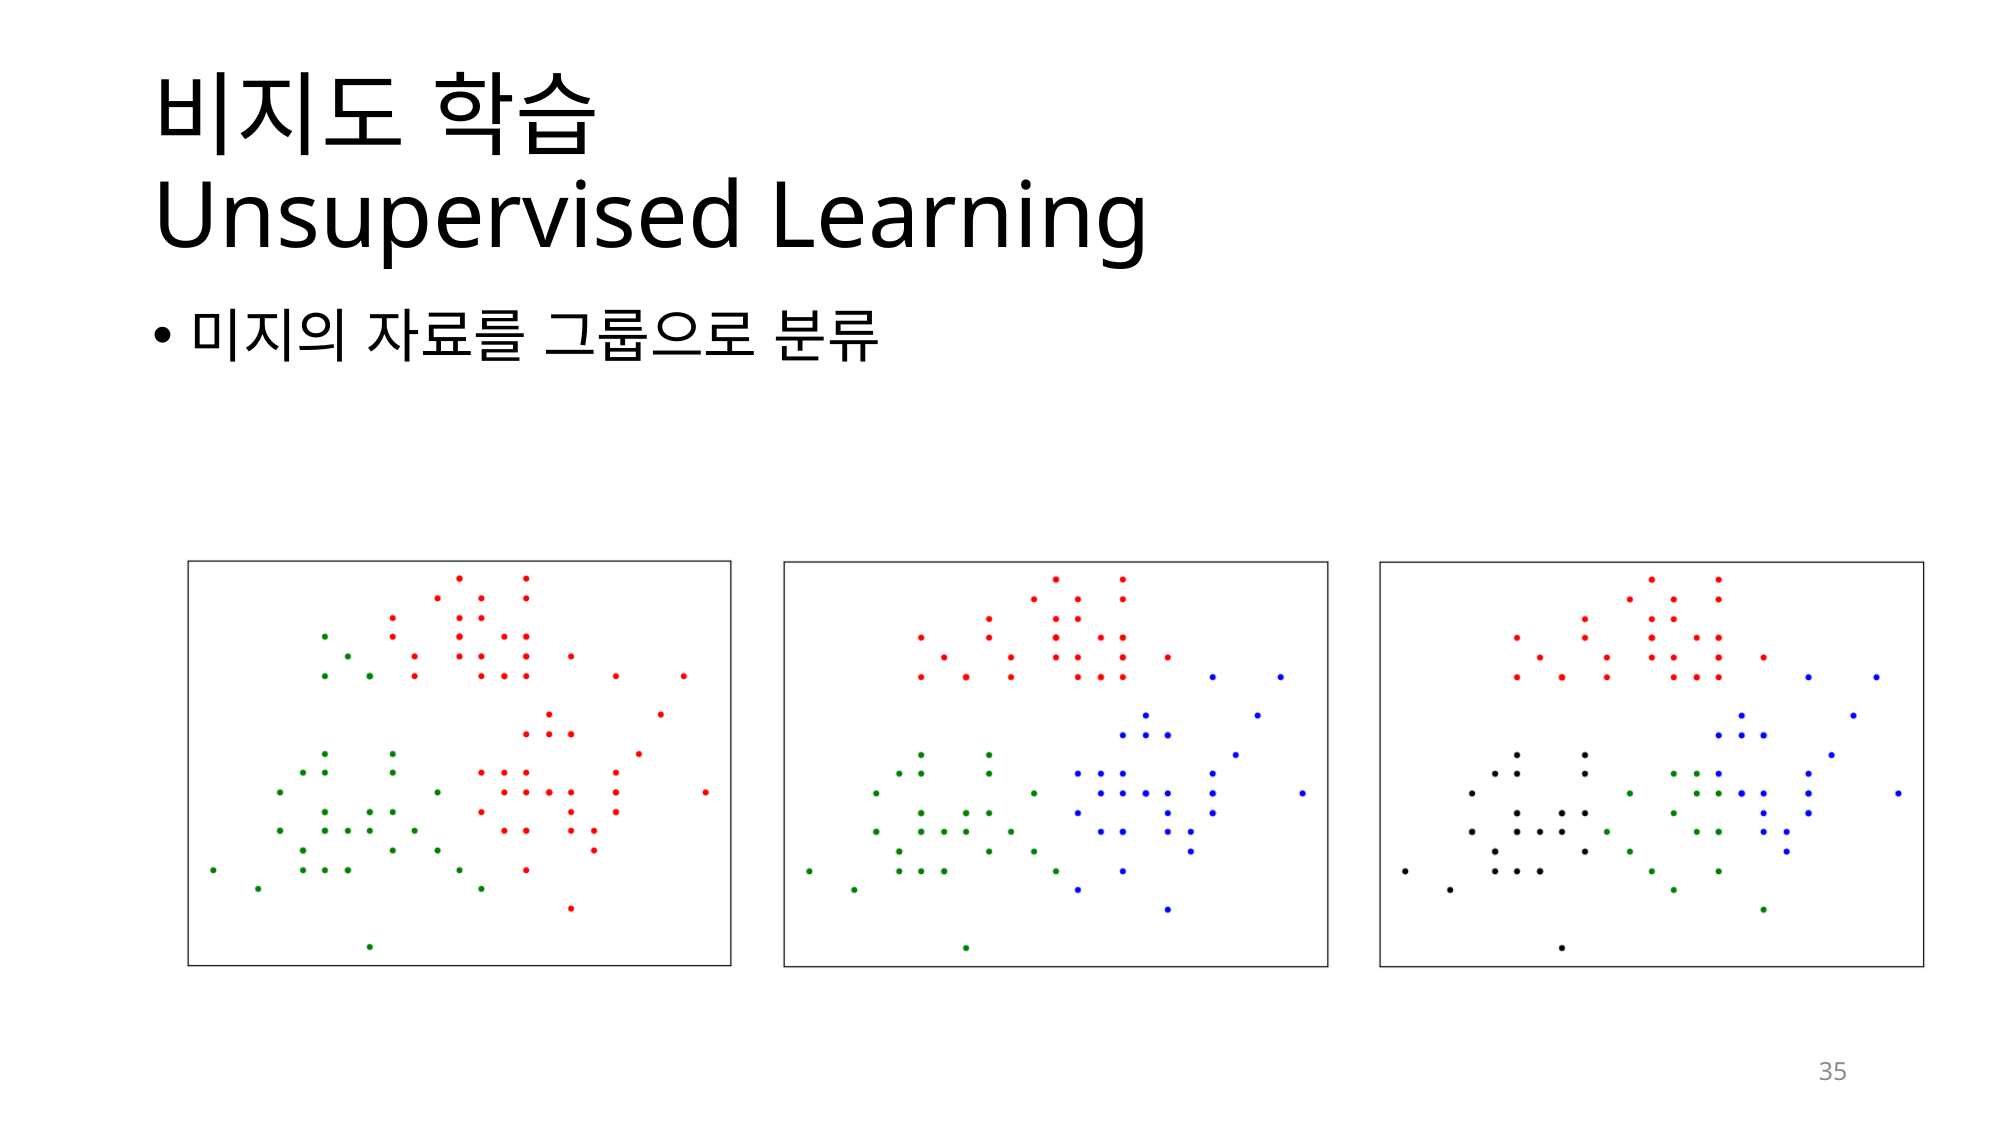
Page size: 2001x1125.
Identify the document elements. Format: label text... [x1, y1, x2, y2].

picture [1373, 554, 1933, 975]
picture [776, 556, 1335, 975]
slide_number 35 [1412, 1042, 1863, 1103]
title 비지도 학습 Unsupervised Learning [137, 59, 1863, 278]
picture [179, 554, 738, 975]
list 미지의 자료를 그룹으로 분류 [137, 299, 1863, 1014]
